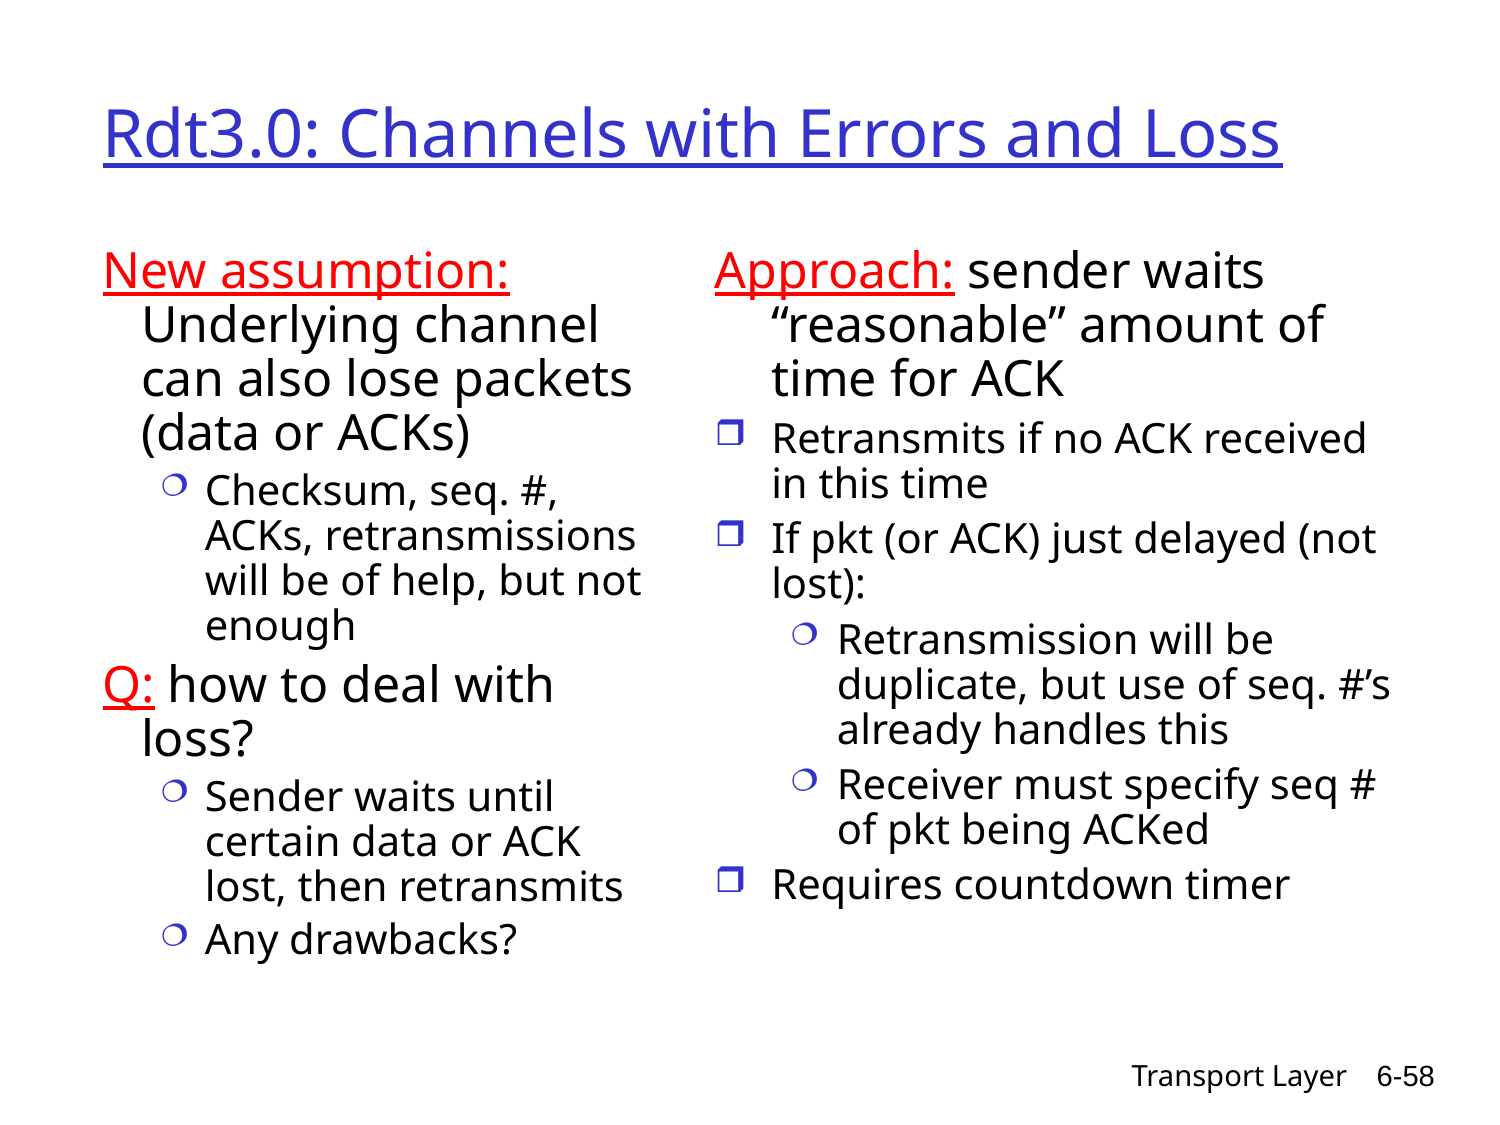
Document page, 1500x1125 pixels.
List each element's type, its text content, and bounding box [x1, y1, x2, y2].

footer Transport Layer [887, 1049, 1338, 1125]
list Approach: sender waits “reasonable” amount of time for ACK Retransmits if no ACK received in this time If pkt (or ACK) just delayed (not lost): Retransmission will be duplicate, but use of seq. #’s already handles this Receiver must specify seq # of pkt being ACKed Requires countdown timer [699, 237, 1410, 1038]
title Rdt3.0: Channels with Errors and Loss [87, 37, 1363, 225]
slide_number 6-58 [1338, 1049, 1451, 1125]
list New assumption: Underlying channel can also lose packets (data or ACKs) Checksum, seq. #, ACKs, retransmissions will be of help, but not enough Q: how to deal with loss? Sender waits until certain data or ACK lost, then retransmits Any drawbacks? [87, 237, 663, 1000]
